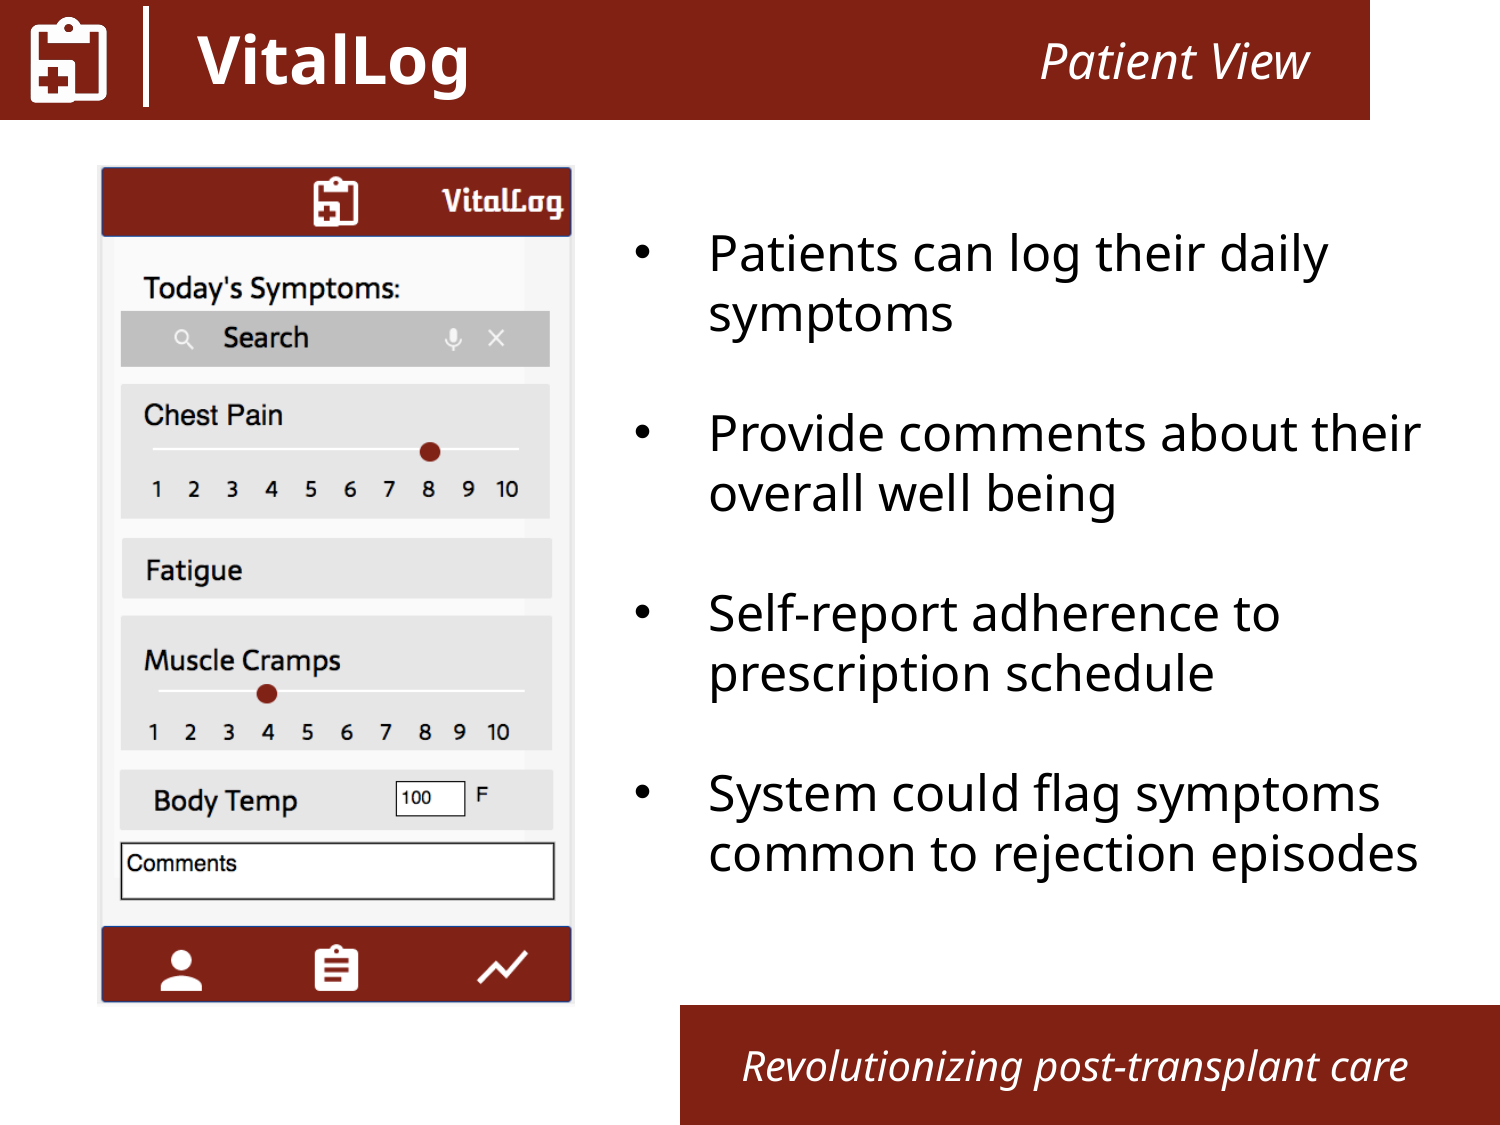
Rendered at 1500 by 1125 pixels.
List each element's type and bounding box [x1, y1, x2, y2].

picture [14, 0, 127, 141]
text_box [0, 0, 1500, 1125]
picture [97, 165, 575, 1007]
